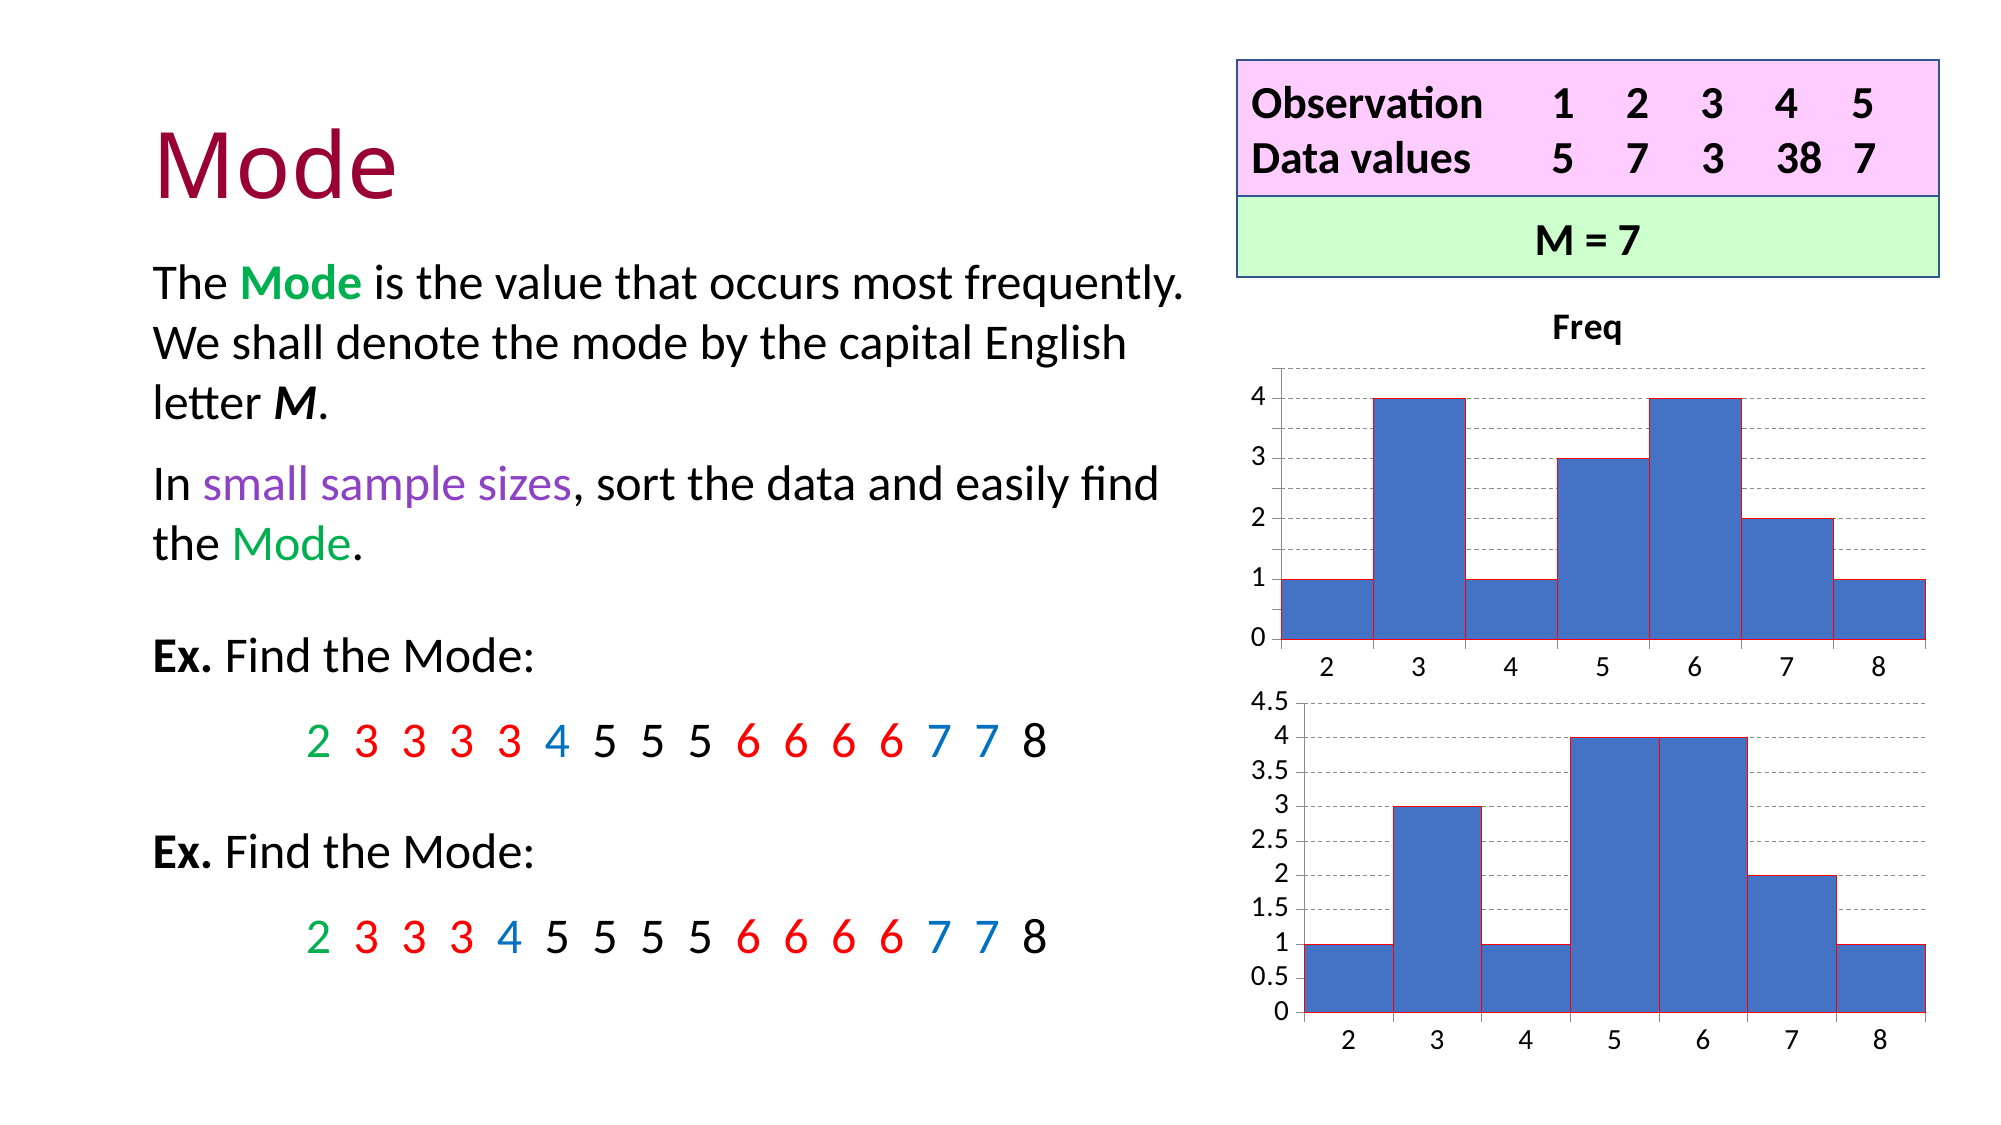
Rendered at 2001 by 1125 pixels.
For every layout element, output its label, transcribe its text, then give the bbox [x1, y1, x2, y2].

text_box Observation 1 2 3 4 5 Data values 5 7 3 38 7 [1236, 59, 1940, 195]
text_box Ex. Find the Mode: 2 3 3 3 4 5 5 5 5 6 6 6 6 7 7 8 [137, 810, 1216, 971]
text_box M = 7 [1236, 195, 1940, 278]
text_box The Mode is the value that occurs most frequently. We shall denote the mode by the capital English letter M. In small sample sizes, sort the data and easily find the Mode. [137, 242, 1216, 578]
title Mode [137, 59, 1236, 278]
chart [1236, 283, 1940, 1066]
text_box Ex. Find the Mode: 2 3 3 3 3 4 5 5 5 6 6 6 6 7 7 8 [137, 614, 1216, 775]
